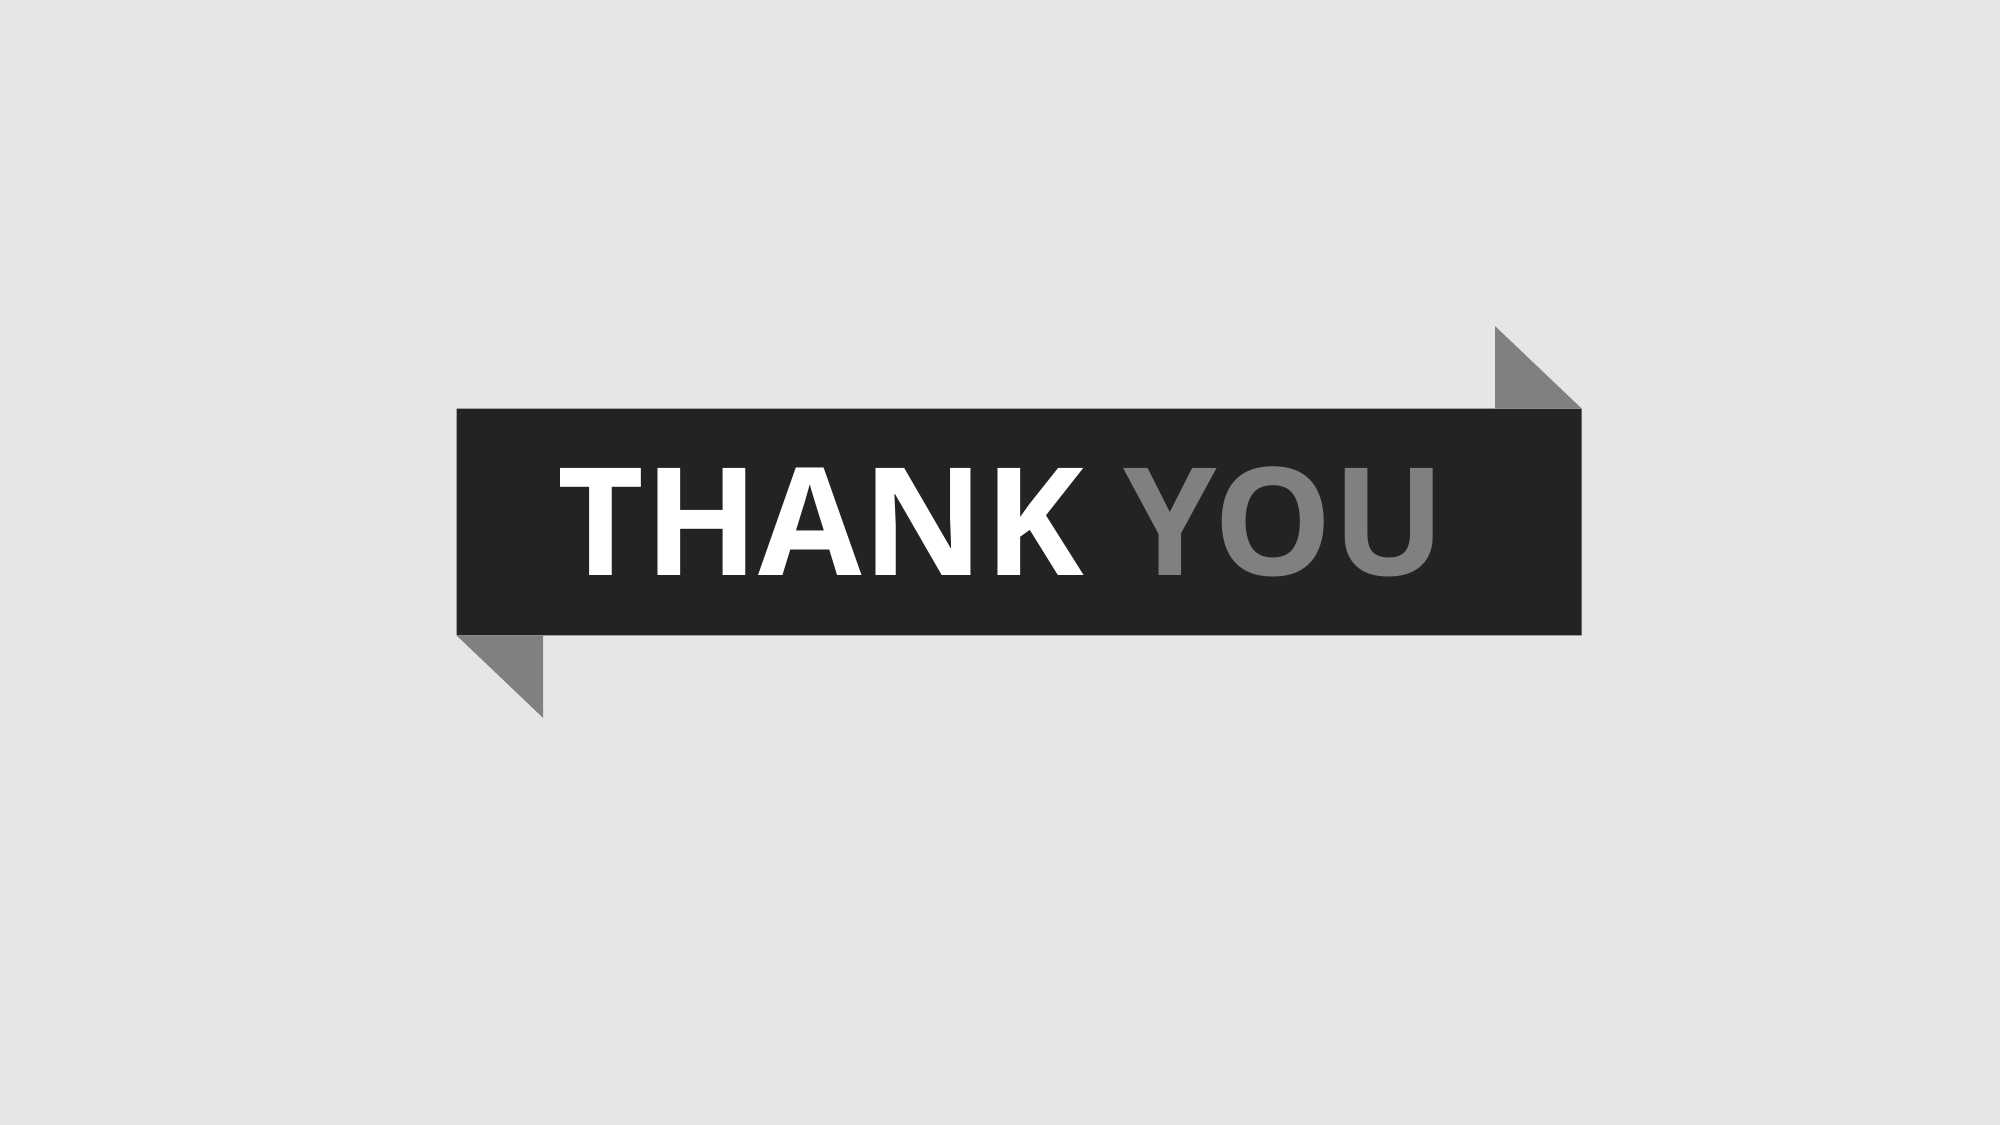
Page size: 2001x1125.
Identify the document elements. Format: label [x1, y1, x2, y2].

text_box [456, 325, 1582, 719]
